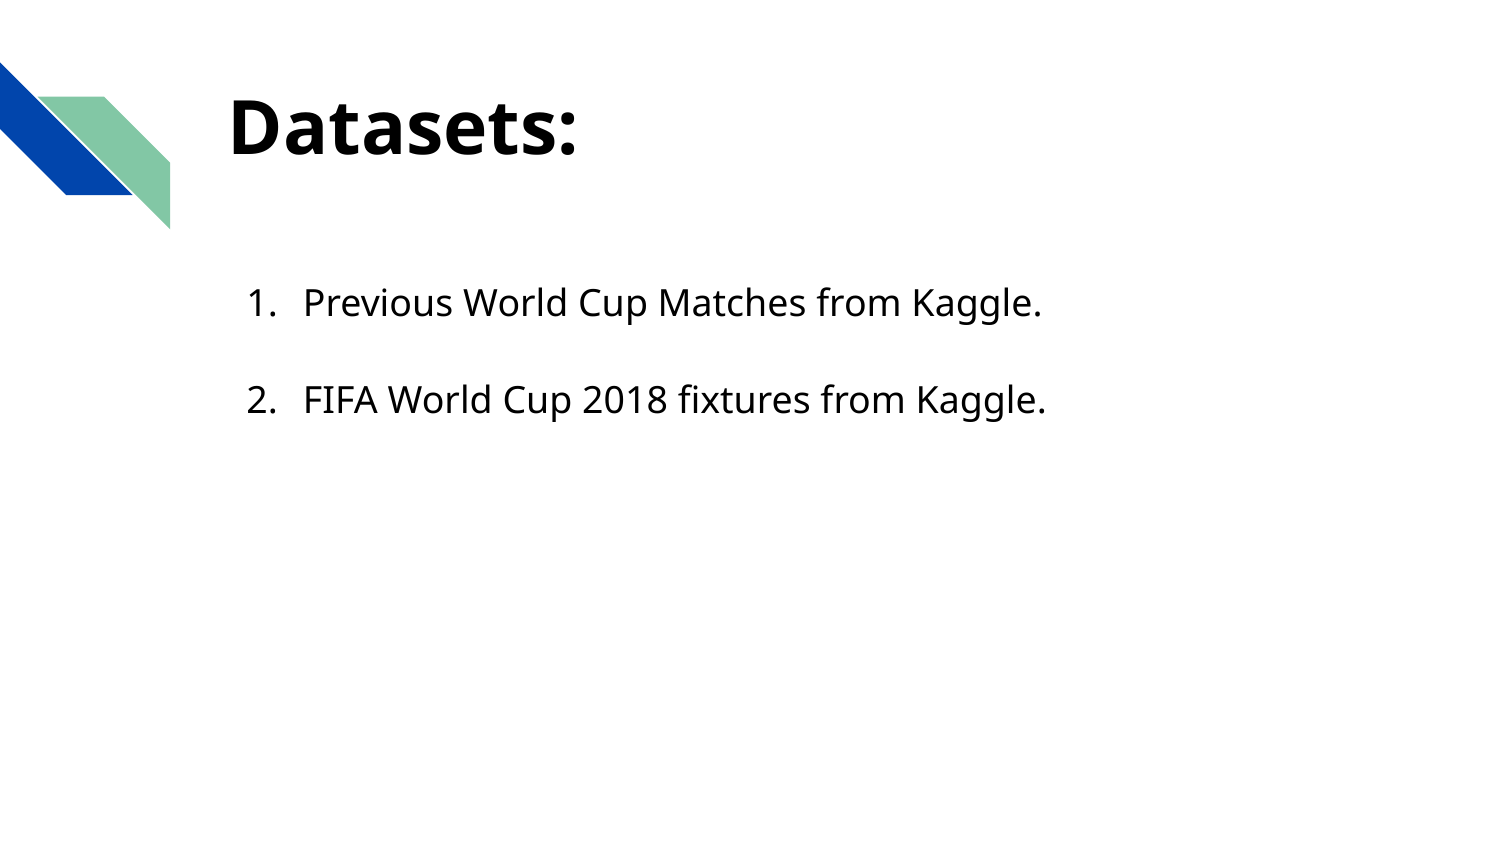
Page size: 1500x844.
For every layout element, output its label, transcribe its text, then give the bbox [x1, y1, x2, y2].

list Previous World Cup Matches from Kaggle. FIFA World Cup 2018 fixtures from Kaggle. [212, 257, 1368, 735]
title Datasets: [212, 64, 1368, 215]
